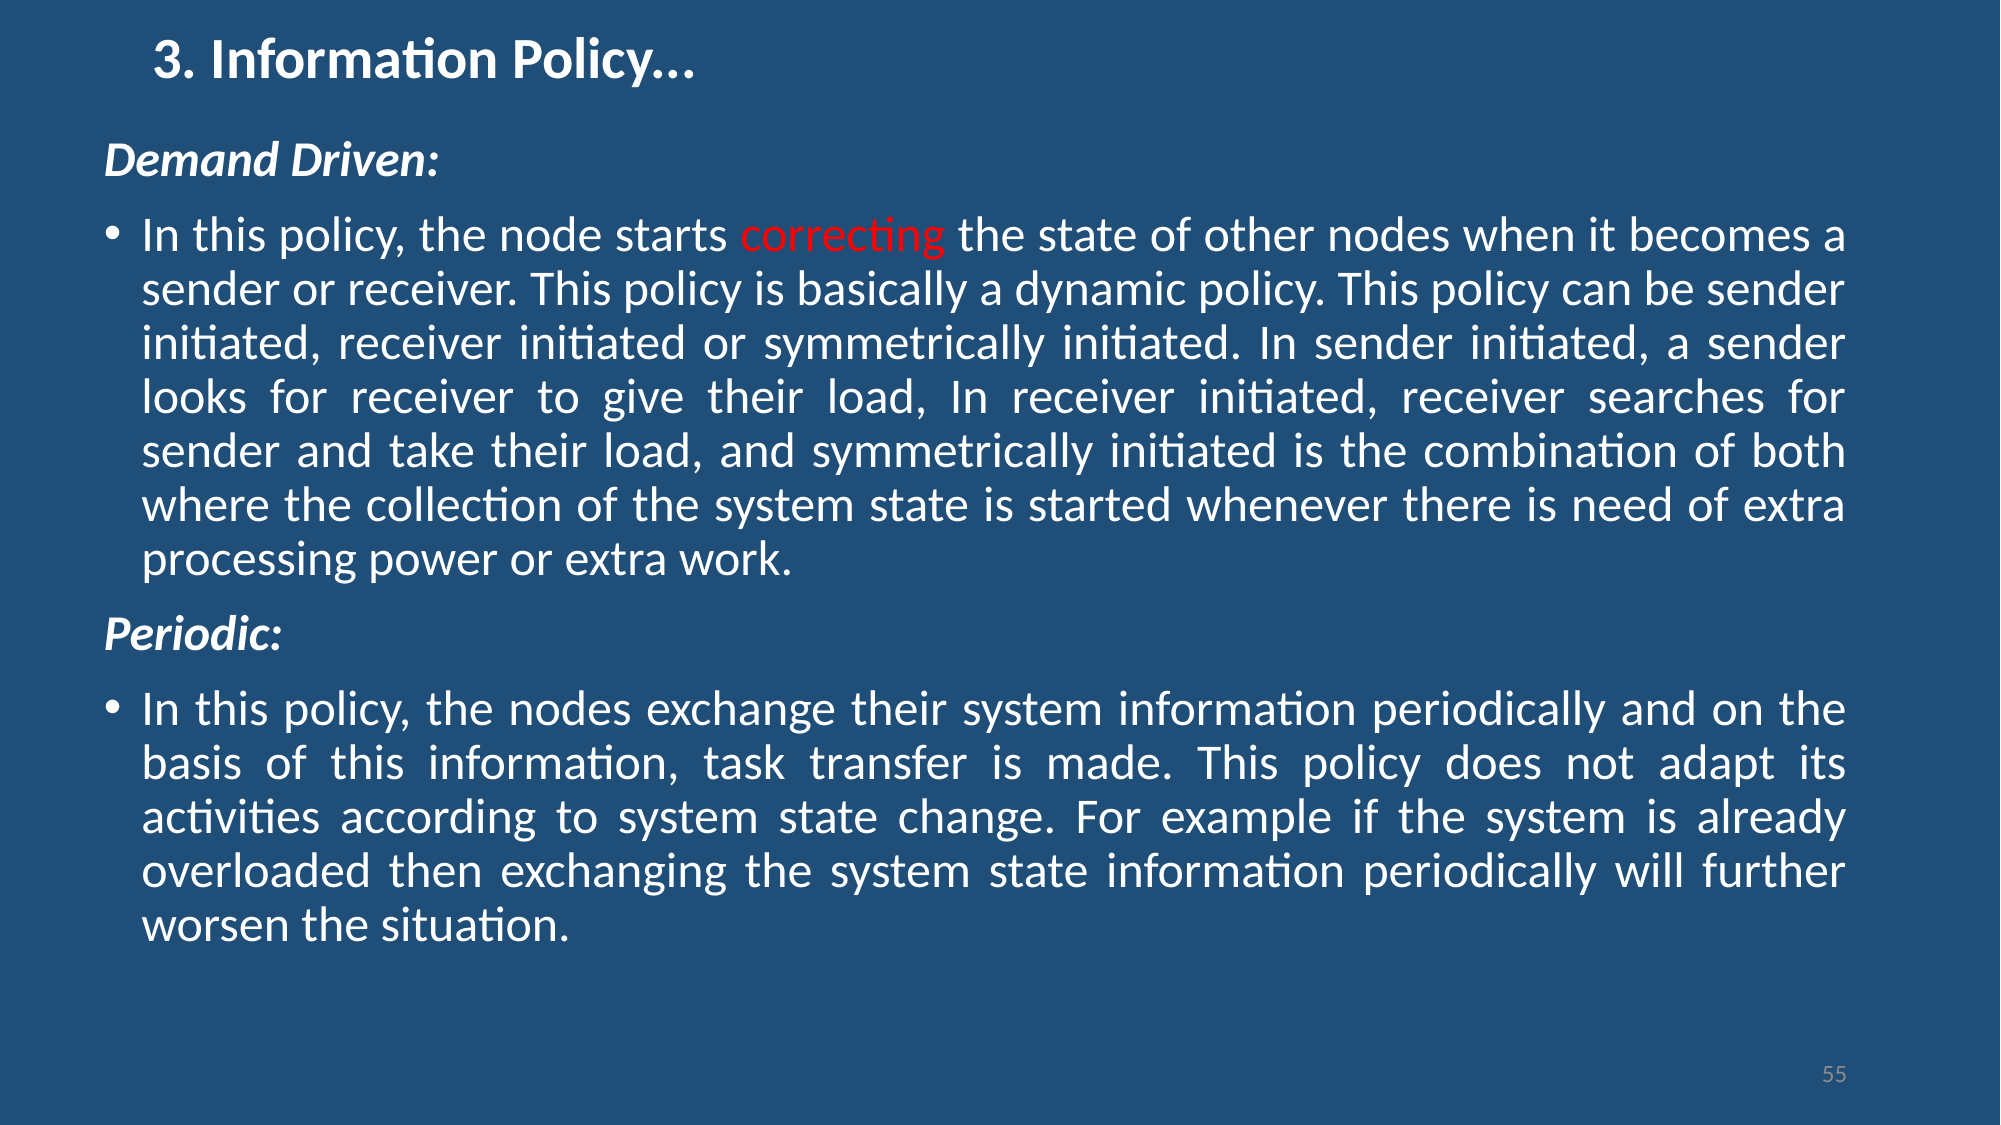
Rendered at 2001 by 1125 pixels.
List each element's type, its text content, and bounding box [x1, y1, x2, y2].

list Demand Driven: In this policy, the node starts correcting the state of other nodes when it becomes a sender or receiver. This policy is basically a dynamic policy. This policy can be sender initiated, receiver initiated or symmetrically initiated. In sender initiated, a sender looks for receiver to give their load, In receiver initiated, receiver searches for sender and take their load, and symmetrically initiated is the combination of both where the collection of the system state is started whenever there is need of extra processing power or extra work. Periodic: In this policy, the nodes exchange their system information periodically and on the basis of this information, task transfer is made. This policy does not adapt its activities according to system state change. For example if the system is already overloaded then exchanging the system state information periodically will further worsen the situation. [88, 126, 1863, 1002]
slide_number 55 [1412, 1042, 1863, 1103]
title 3. Information Policy... [137, 26, 1863, 93]
